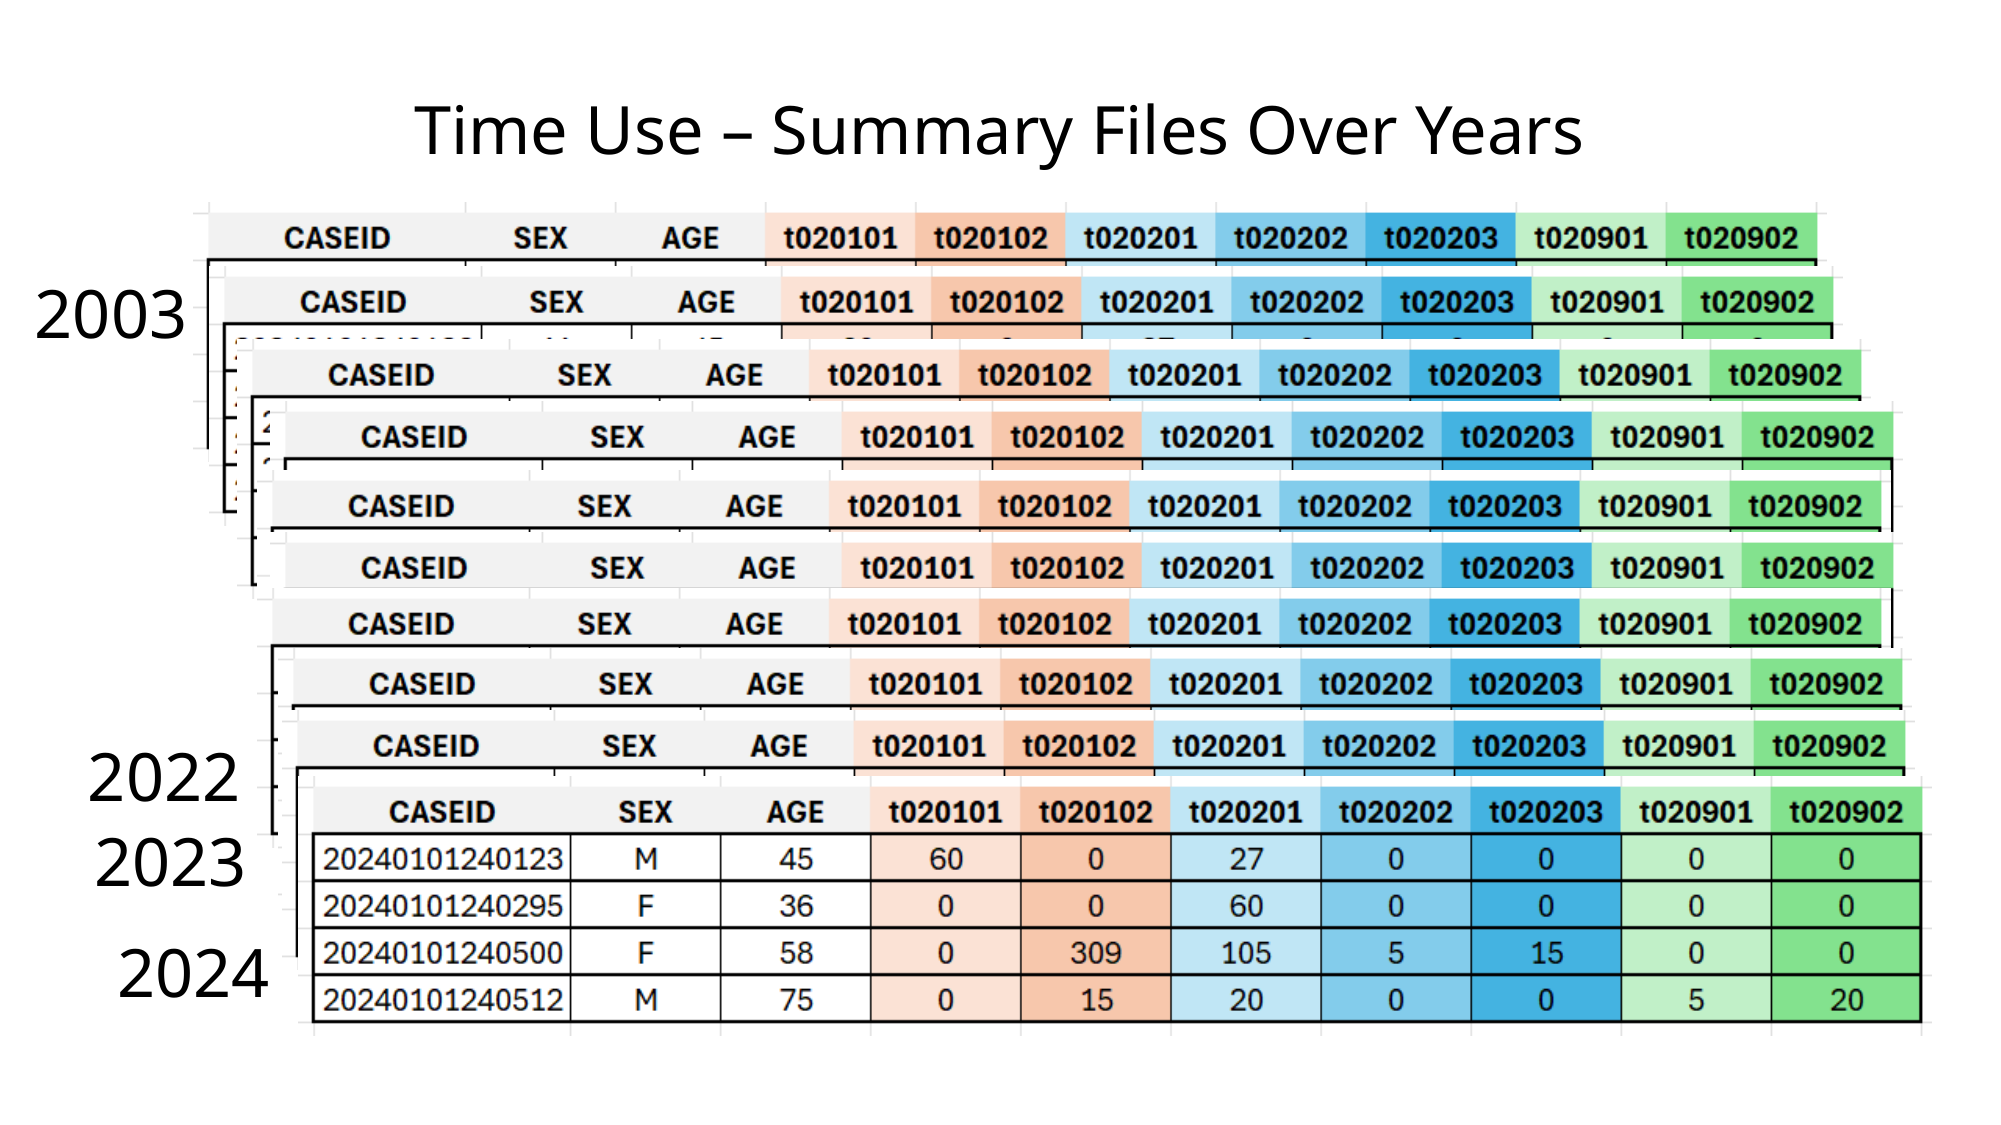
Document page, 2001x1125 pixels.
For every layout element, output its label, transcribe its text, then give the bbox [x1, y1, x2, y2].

text_box 2003 [0, 264, 193, 360]
text_box Time Use – Summary Files Over Years [0, 80, 2000, 175]
text_box 2024 [0, 923, 298, 1019]
picture [193, 201, 1933, 1037]
text_box 2022 [0, 727, 257, 823]
text_box 2023 [0, 823, 277, 907]
